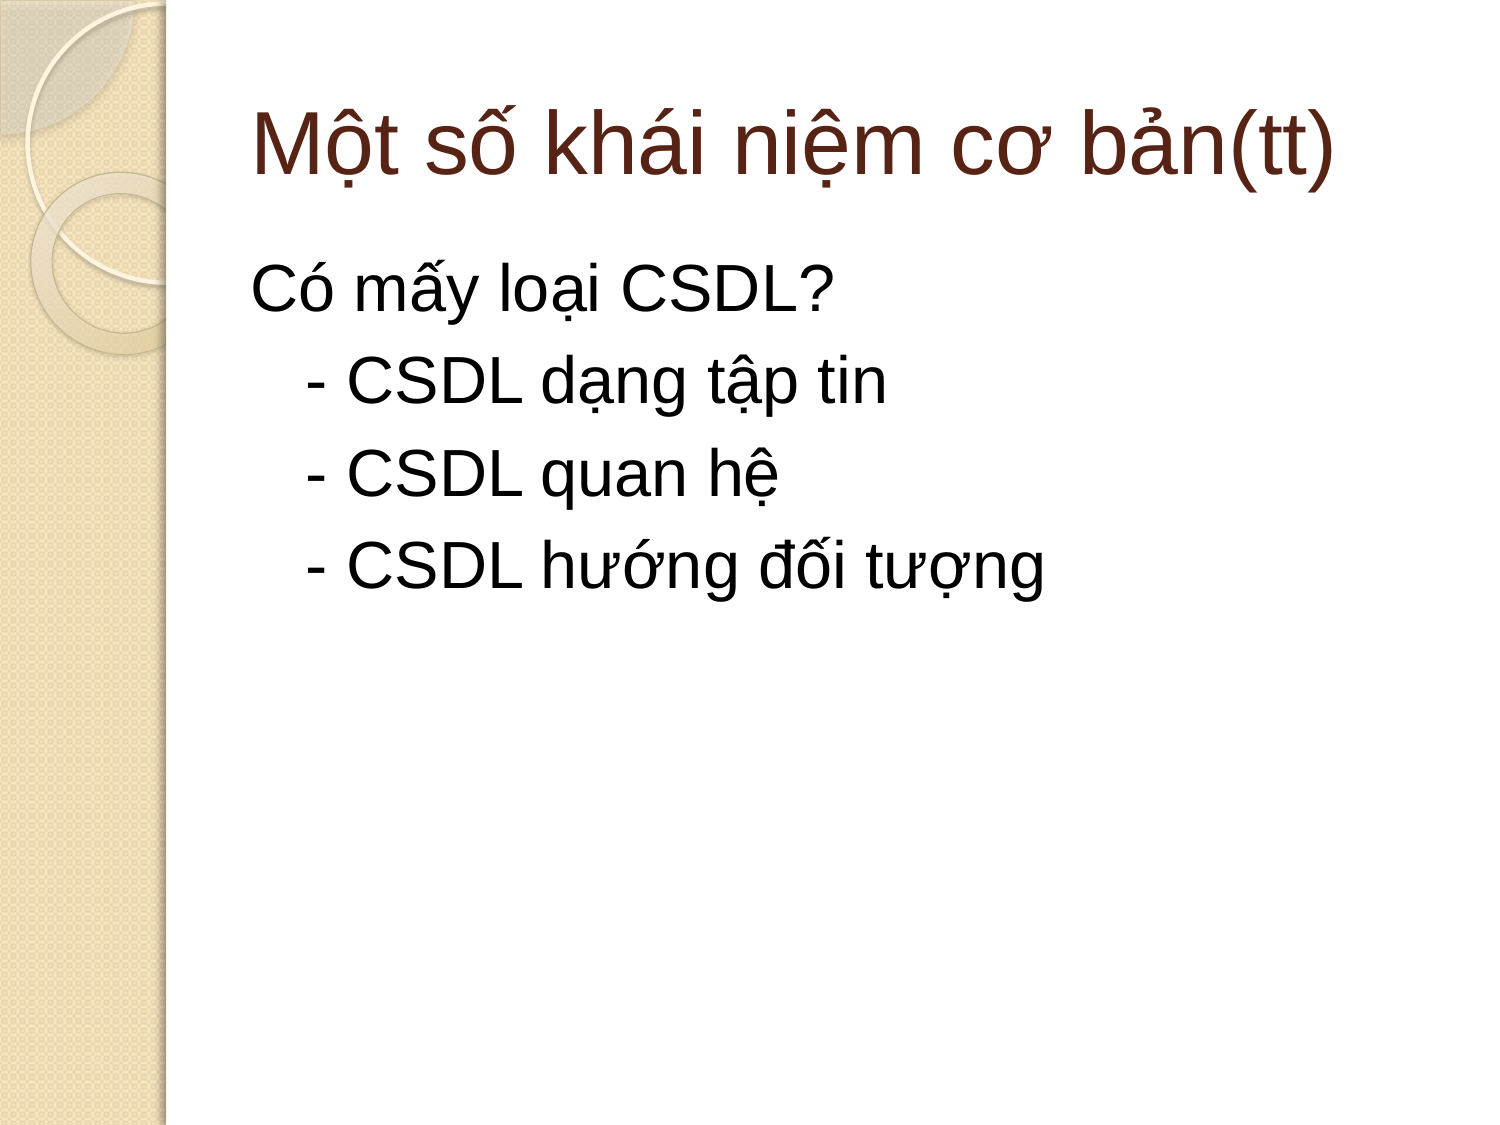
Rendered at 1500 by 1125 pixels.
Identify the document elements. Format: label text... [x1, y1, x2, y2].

list Có mấy loại CSDL? - CSDL dạng tập tin - CSDL quan hệ - CSDL hướng đối tượng [235, 237, 1466, 1025]
title Một số khái niệm cơ bản(tt) [235, 45, 1466, 233]
